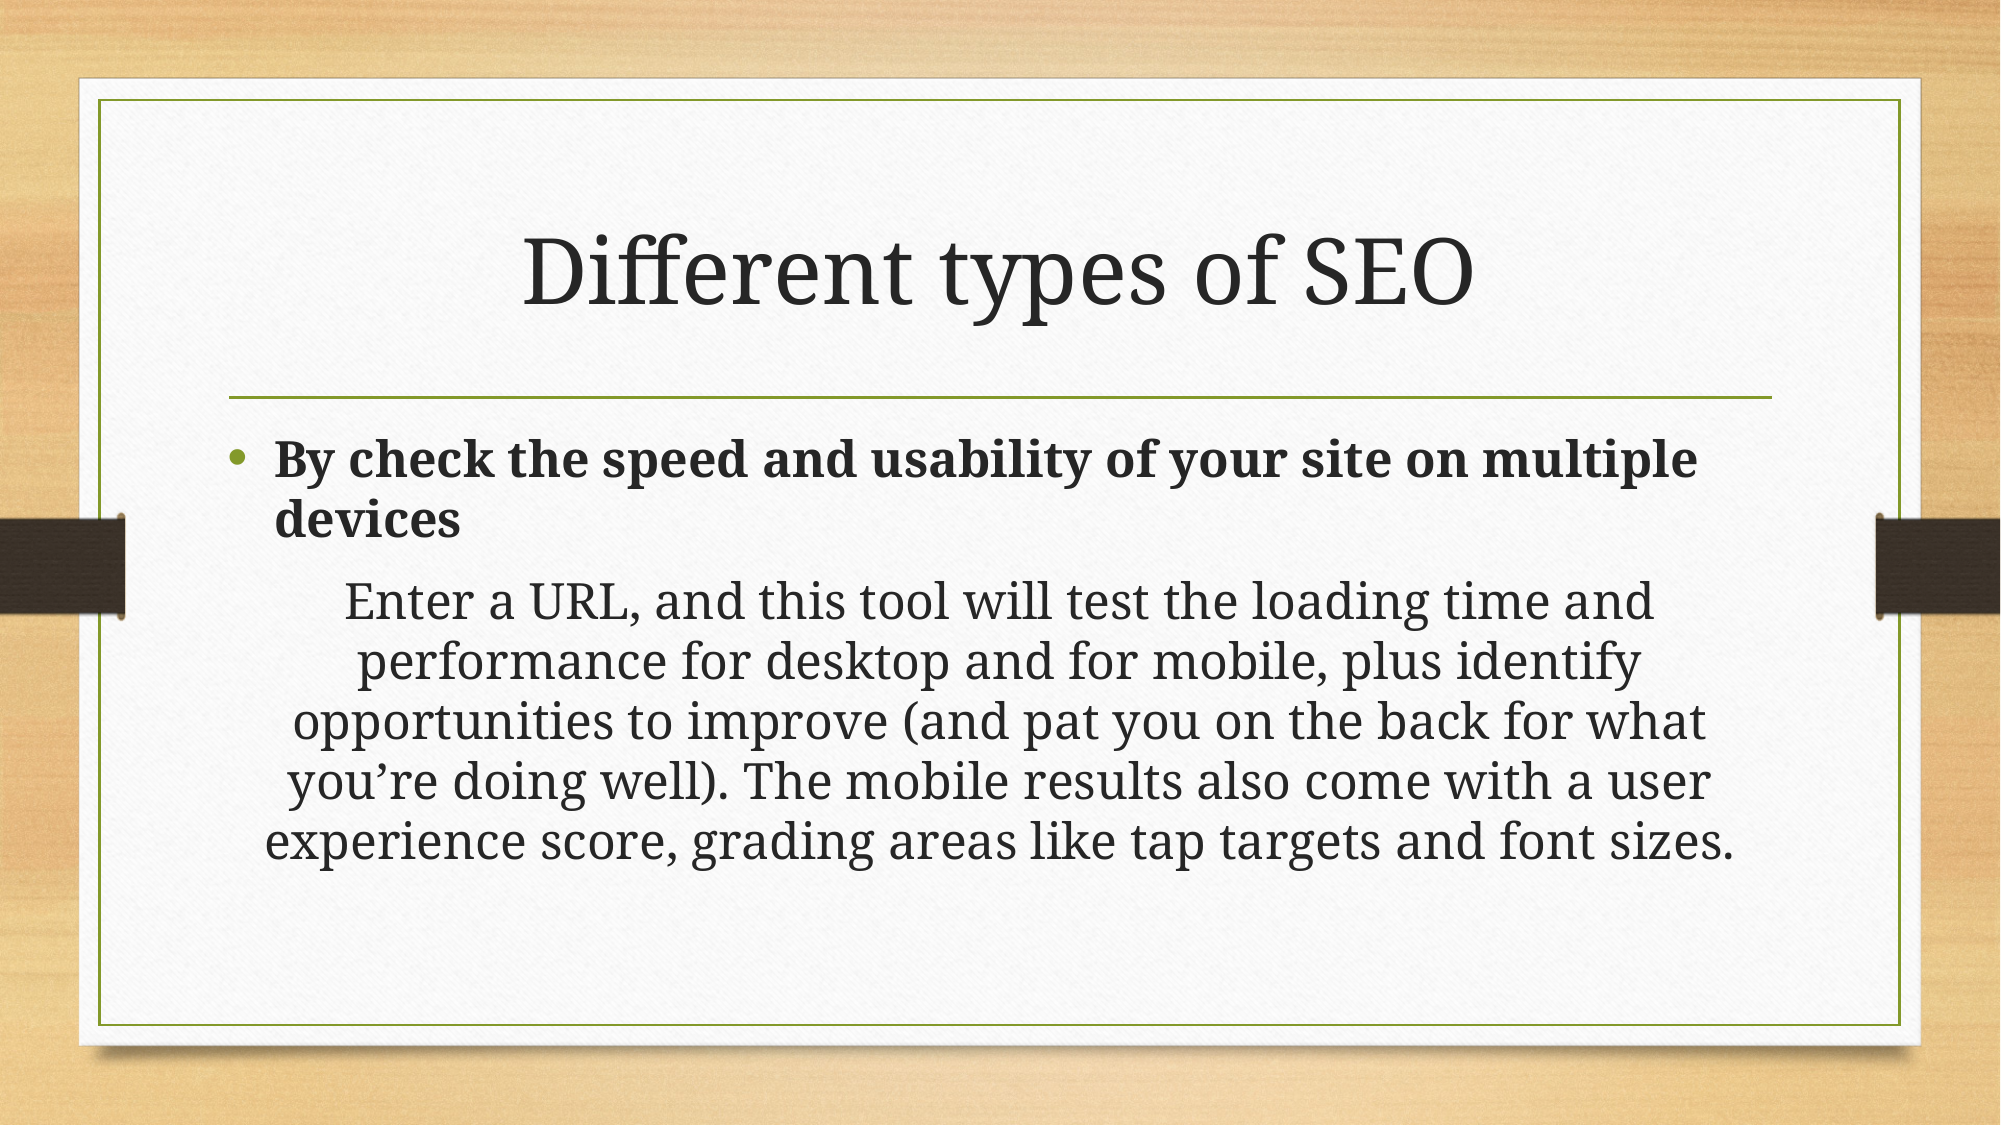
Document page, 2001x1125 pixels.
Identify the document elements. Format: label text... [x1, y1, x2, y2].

picture [0, 0, 2001, 1125]
list By check the speed and usability of your site on multiple devices Enter a URL, and this tool will test the loading time and performance for desktop and for mobile, plus identify opportunities to improve (and pat you on the back for what you’re doing well). The mobile results also come with a user experience score, grading areas like tap targets and font sizes. [212, 419, 1788, 964]
title Different types of SEO [212, 161, 1788, 375]
